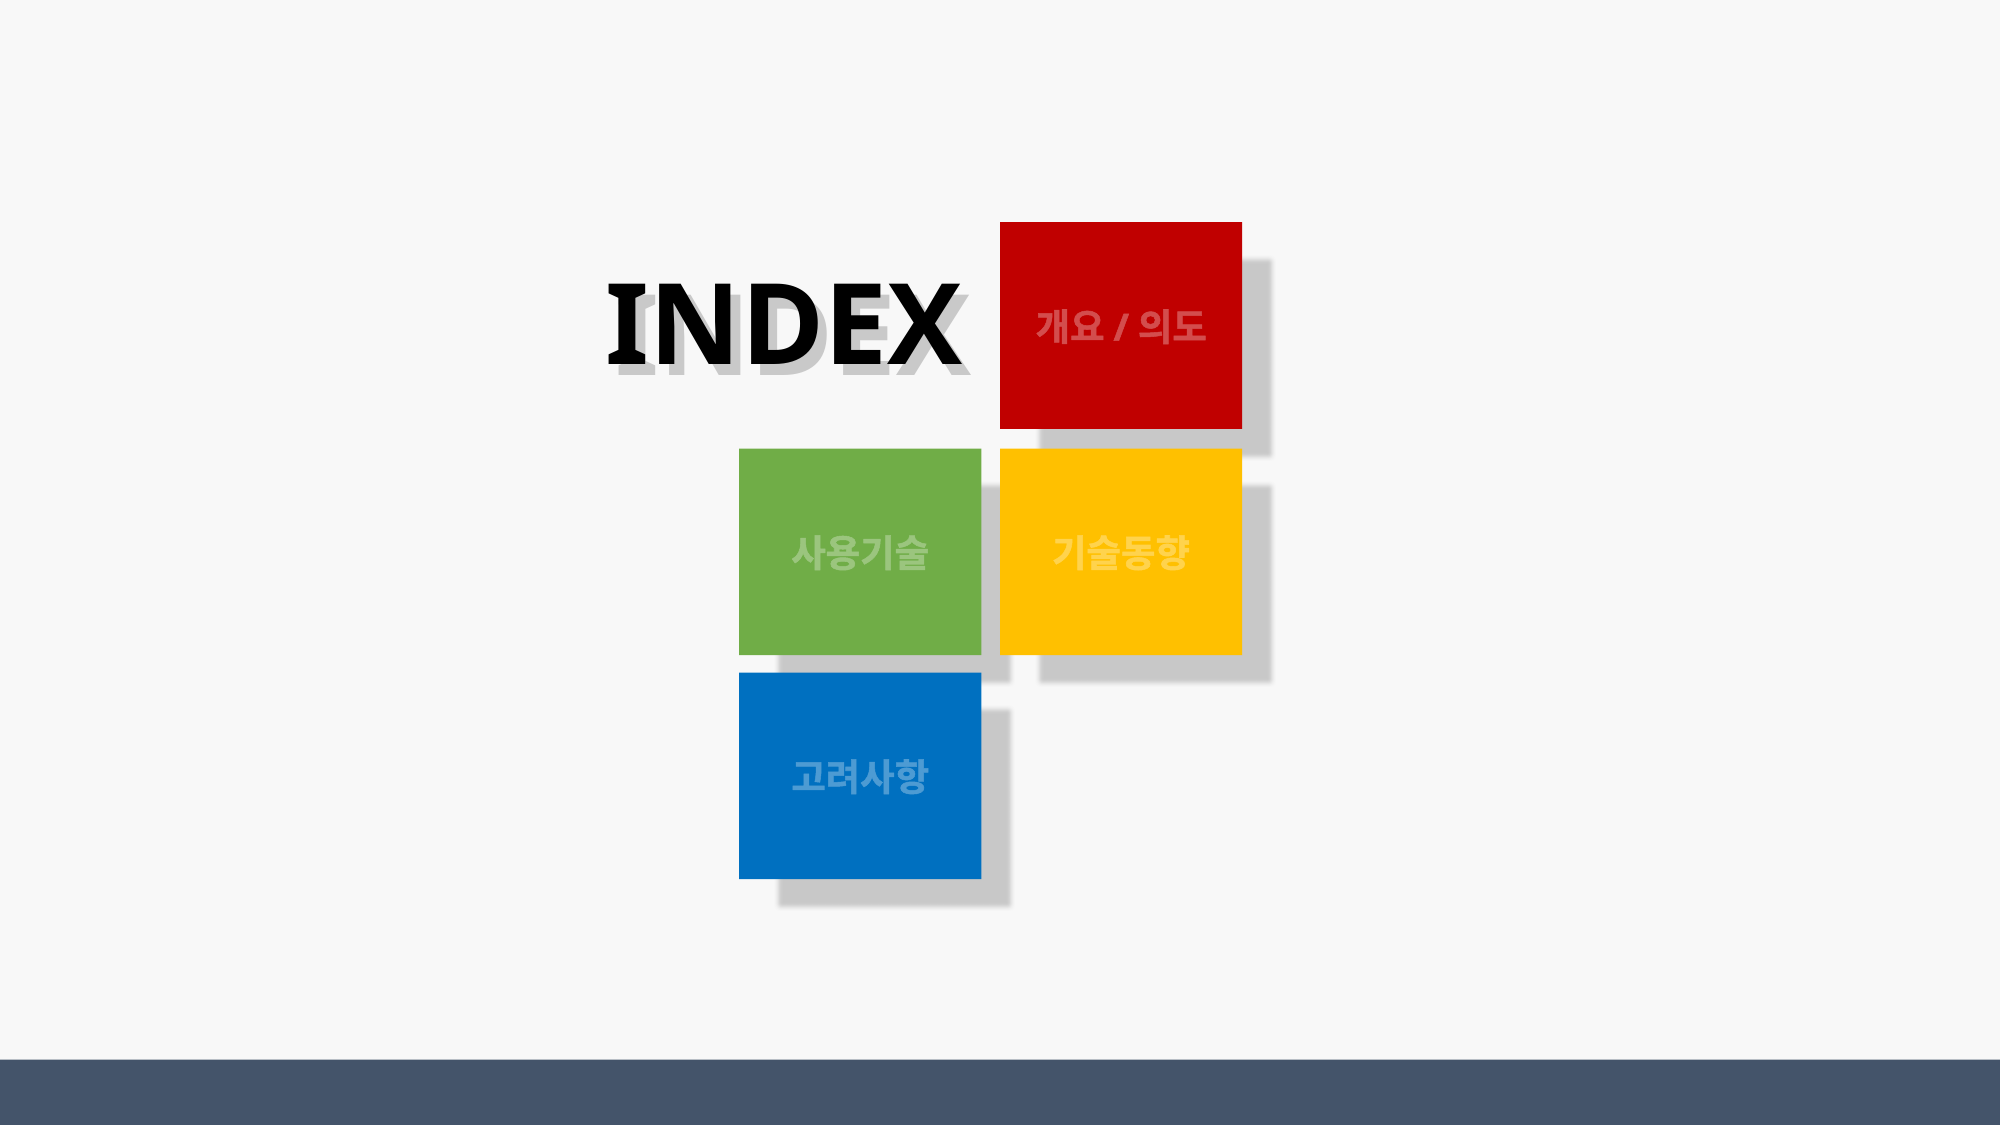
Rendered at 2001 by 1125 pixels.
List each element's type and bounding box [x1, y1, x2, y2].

text_box [594, 244, 739, 407]
text_box [739, 222, 1277, 912]
text_box [0, 1058, 2000, 1125]
